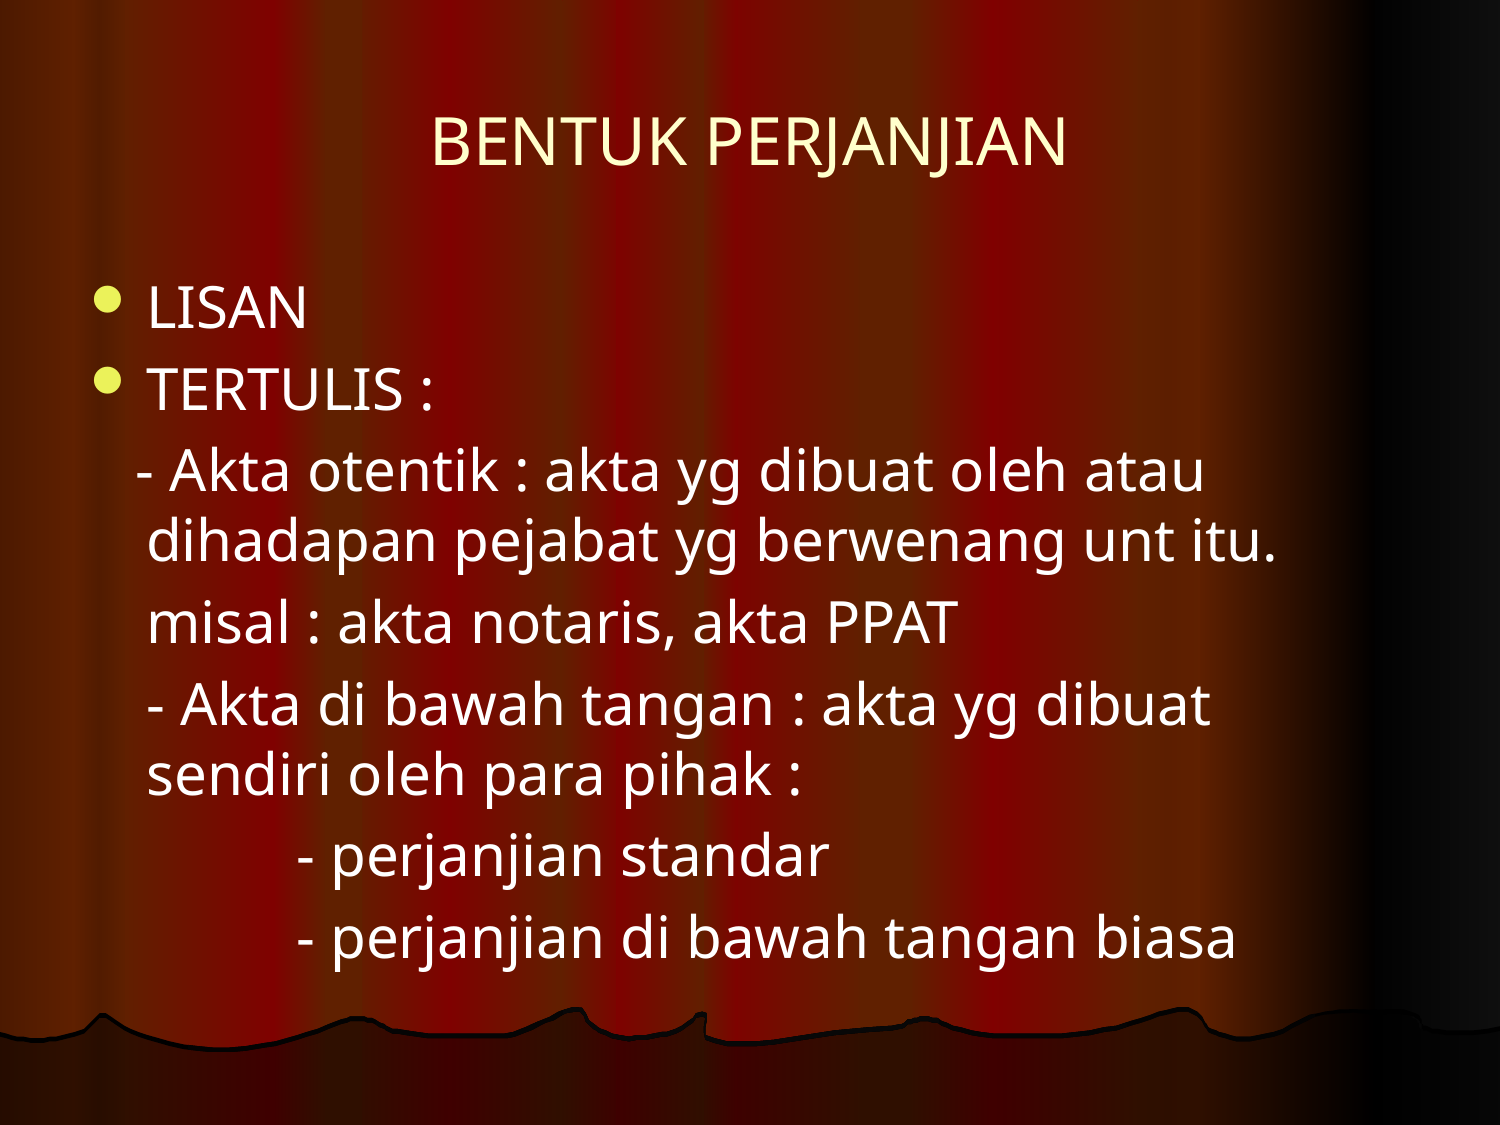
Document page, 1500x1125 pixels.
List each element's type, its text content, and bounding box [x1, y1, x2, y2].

list LISAN TERTULIS : - Akta otentik : akta yg dibuat oleh atau dihadapan pejabat yg berwenang unt itu. misal : akta notaris, akta PPAT - Akta di bawah tangan : akta yg dibuat sendiri oleh para pihak : - perjanjian standar - perjanjian di bawah tangan biasa [75, 262, 1425, 1006]
title BENTUK PERJANJIAN [75, 45, 1425, 233]
